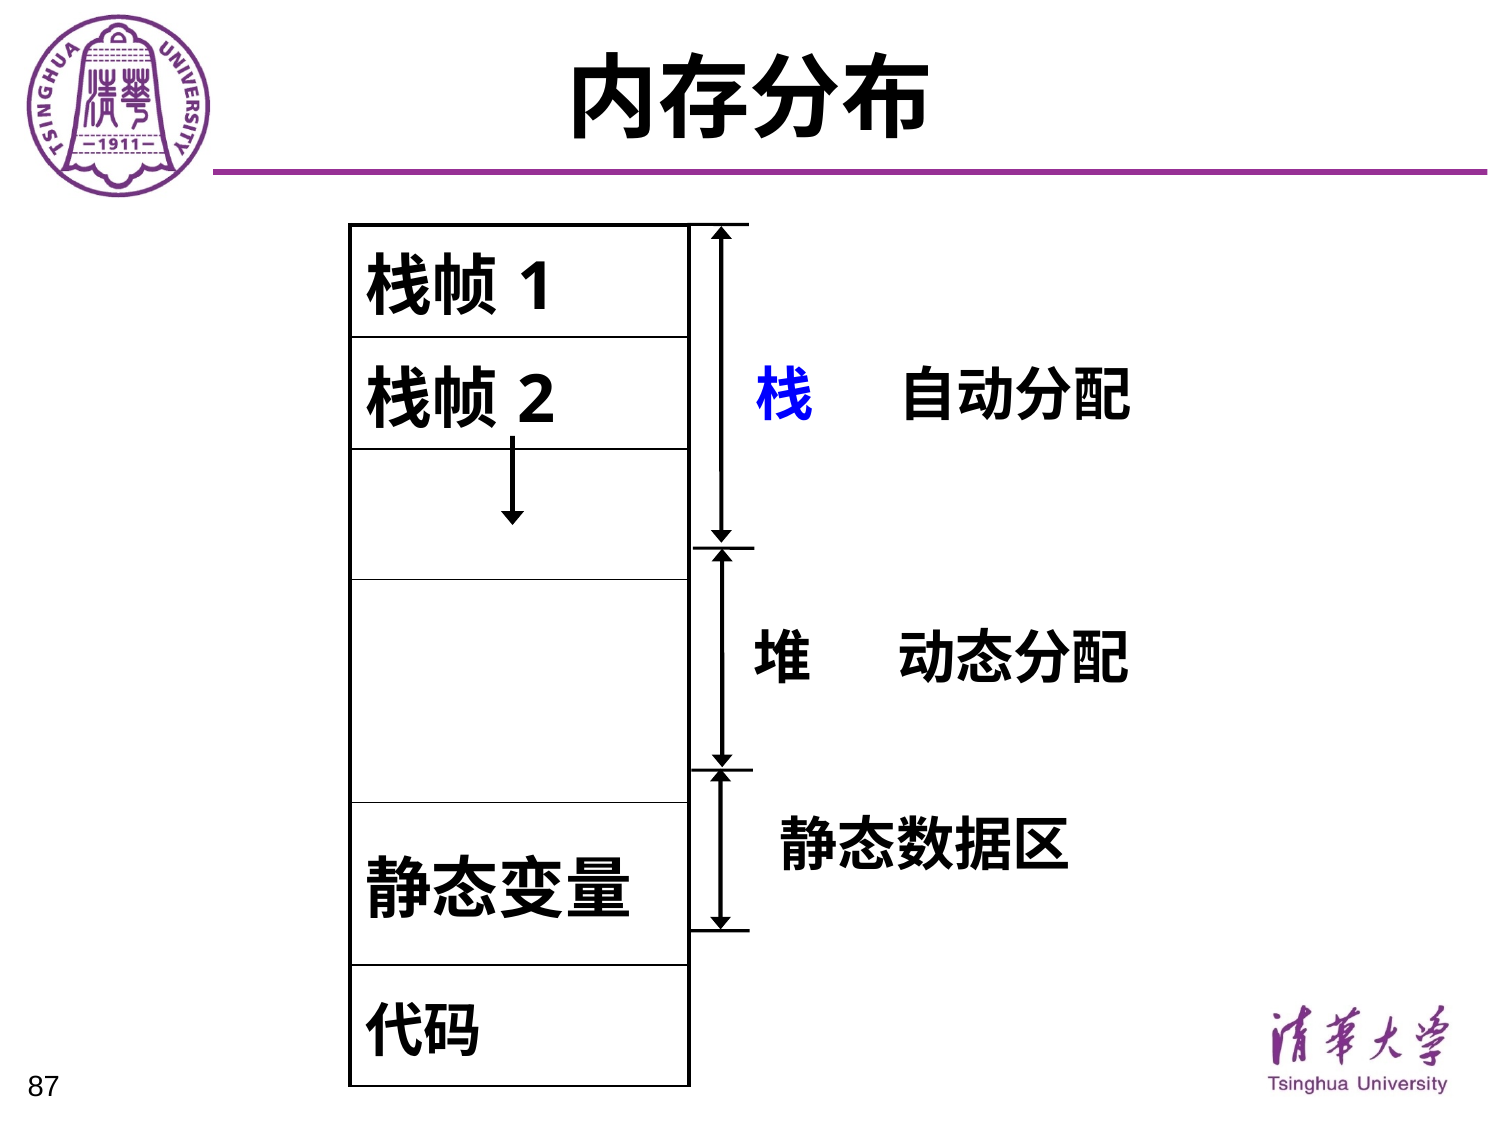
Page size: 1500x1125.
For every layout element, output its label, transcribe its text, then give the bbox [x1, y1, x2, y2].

picture [1262, 999, 1454, 1101]
picture [24, 12, 213, 37]
table_header 栈帧1 [352, 227, 683, 336]
text_box [502, 435, 523, 526]
table_cell [352, 580, 687, 692]
table_cell [352, 692, 687, 802]
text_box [721, 556, 1148, 768]
footer 87 [12, 1059, 176, 1125]
table_cell 栈帧2 [352, 338, 682, 448]
title 内存分布 [24, 37, 1476, 151]
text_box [688, 768, 1089, 931]
table_cell [352, 450, 687, 579]
table_cell 代码 [352, 966, 687, 1085]
picture [24, 151, 213, 200]
table_cell 静态变量 [352, 803, 687, 964]
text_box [687, 224, 1149, 549]
